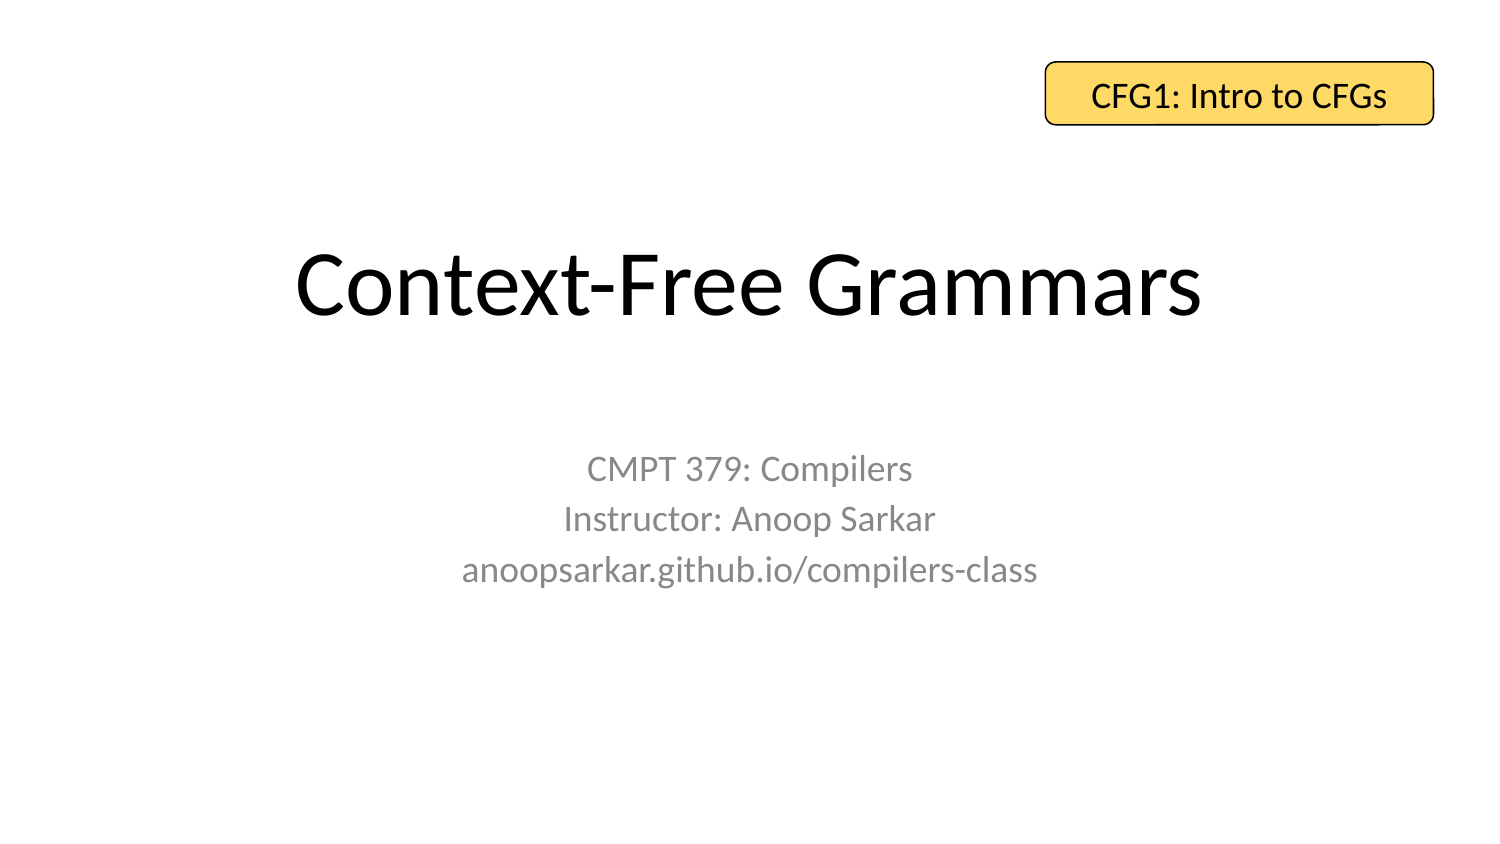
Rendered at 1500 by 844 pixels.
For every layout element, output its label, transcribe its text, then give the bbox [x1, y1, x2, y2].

text_box CFG1: Intro to CFGs [1045, 61, 1434, 125]
title Context-Free Grammars [187, 138, 1313, 432]
subtitle CMPT 379: Compilers Instructor: Anoop Sarkar anoopsarkar.github.io/compilers-class [187, 443, 1313, 647]
